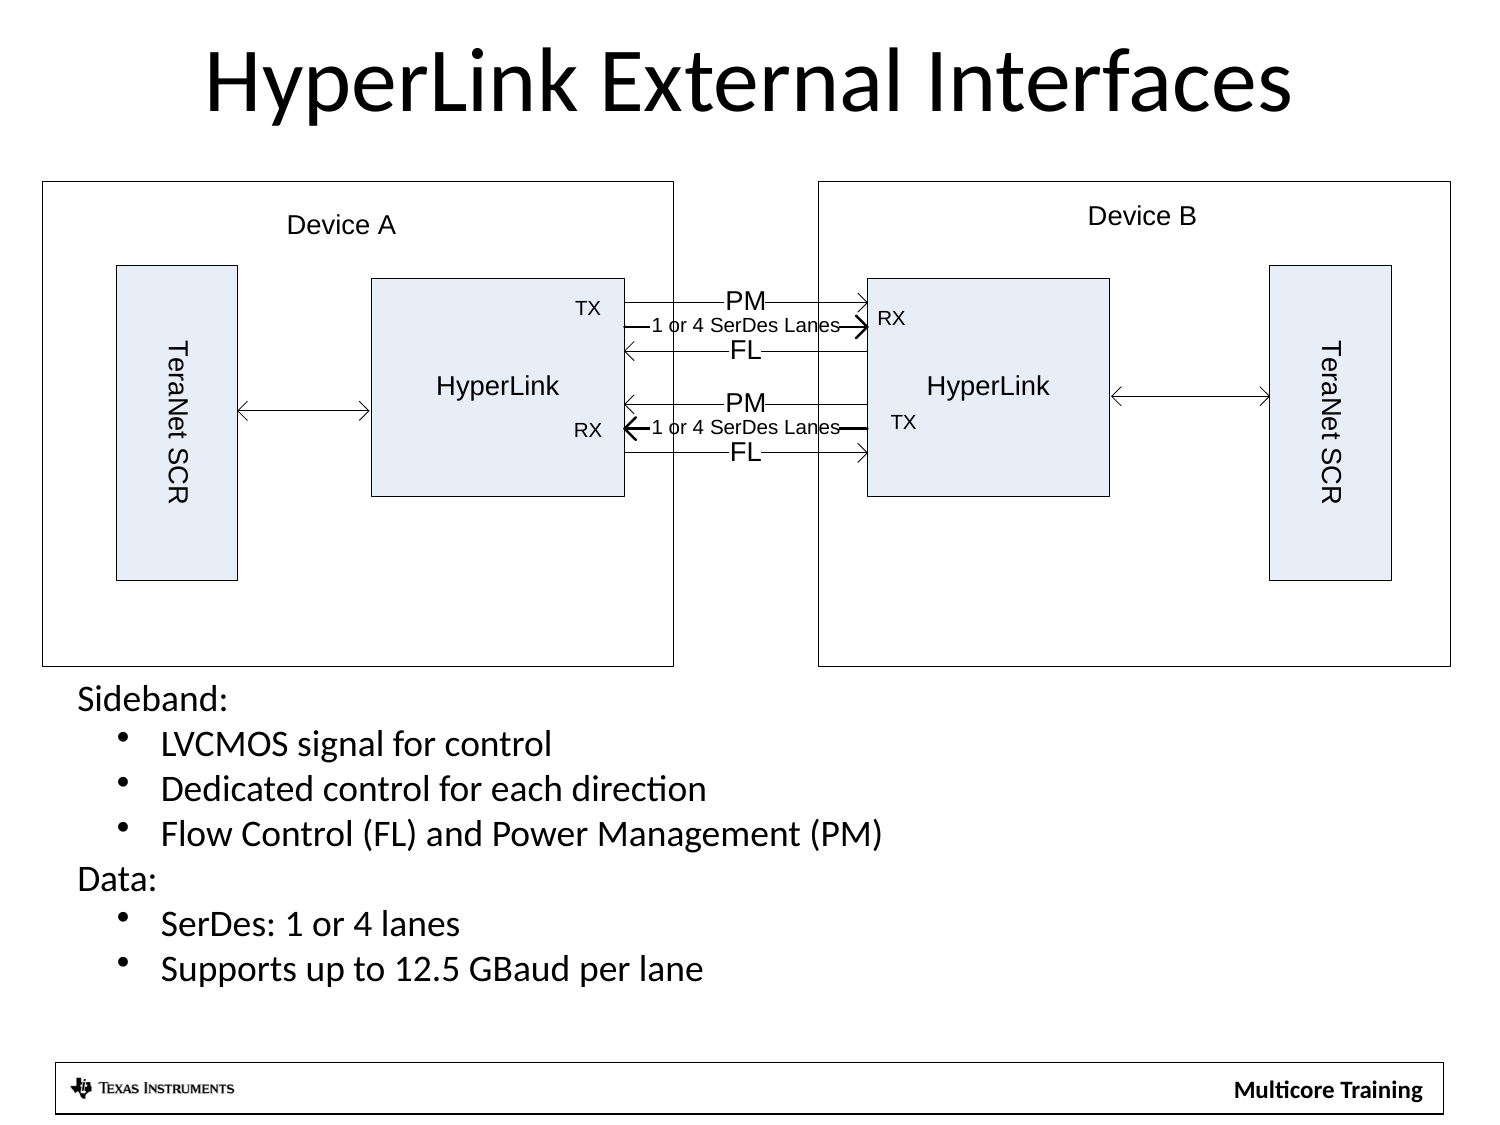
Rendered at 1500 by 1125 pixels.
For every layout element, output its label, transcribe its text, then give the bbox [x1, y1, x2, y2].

text_box Sideband: LVCMOS signal for control Dedicated control for each direction Flow Control (FL) and Power Management (PM) Data: SerDes: 1 or 4 lanes Supports up to 12.5 GBaud per lane [62, 680, 1445, 997]
picture [59, 1066, 245, 1110]
title HyperLink External Interfaces [74, 12, 1426, 138]
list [36, 176, 1455, 672]
